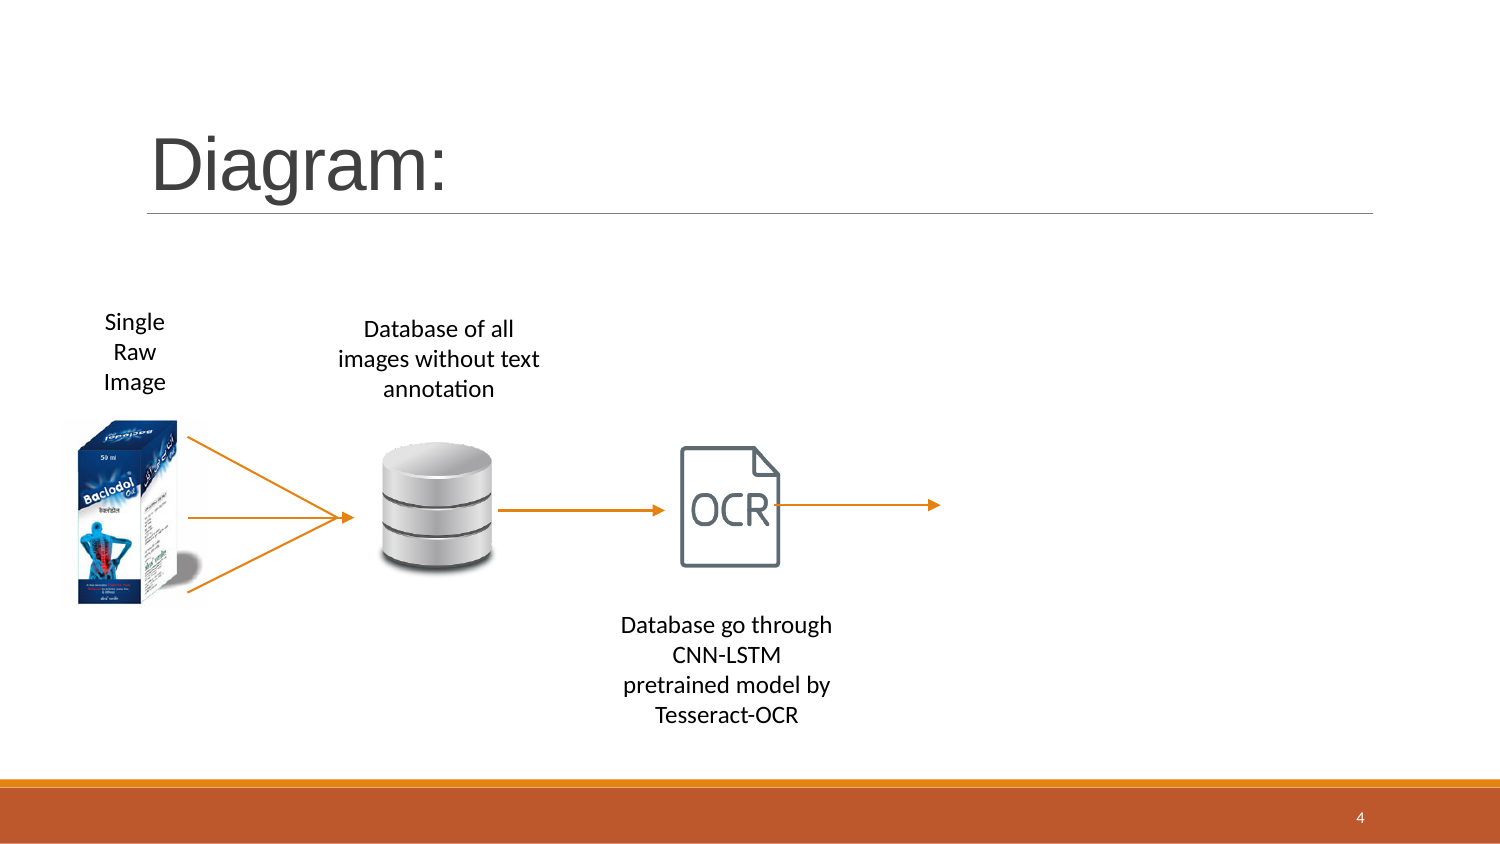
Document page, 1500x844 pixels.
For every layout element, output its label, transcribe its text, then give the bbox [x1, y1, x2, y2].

text_box Database of all images without text annotation [323, 305, 555, 410]
text_box Single Raw Image [69, 298, 201, 403]
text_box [186, 436, 338, 517]
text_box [186, 517, 338, 594]
picture [24, 406, 234, 615]
picture [374, 442, 499, 579]
slide_number 4 [1218, 794, 1380, 840]
picture [661, 438, 799, 575]
title Diagram: [135, 35, 1373, 214]
text_box Database go through CNN-LSTM pretrained model by Tesseract-OCR [601, 607, 853, 731]
